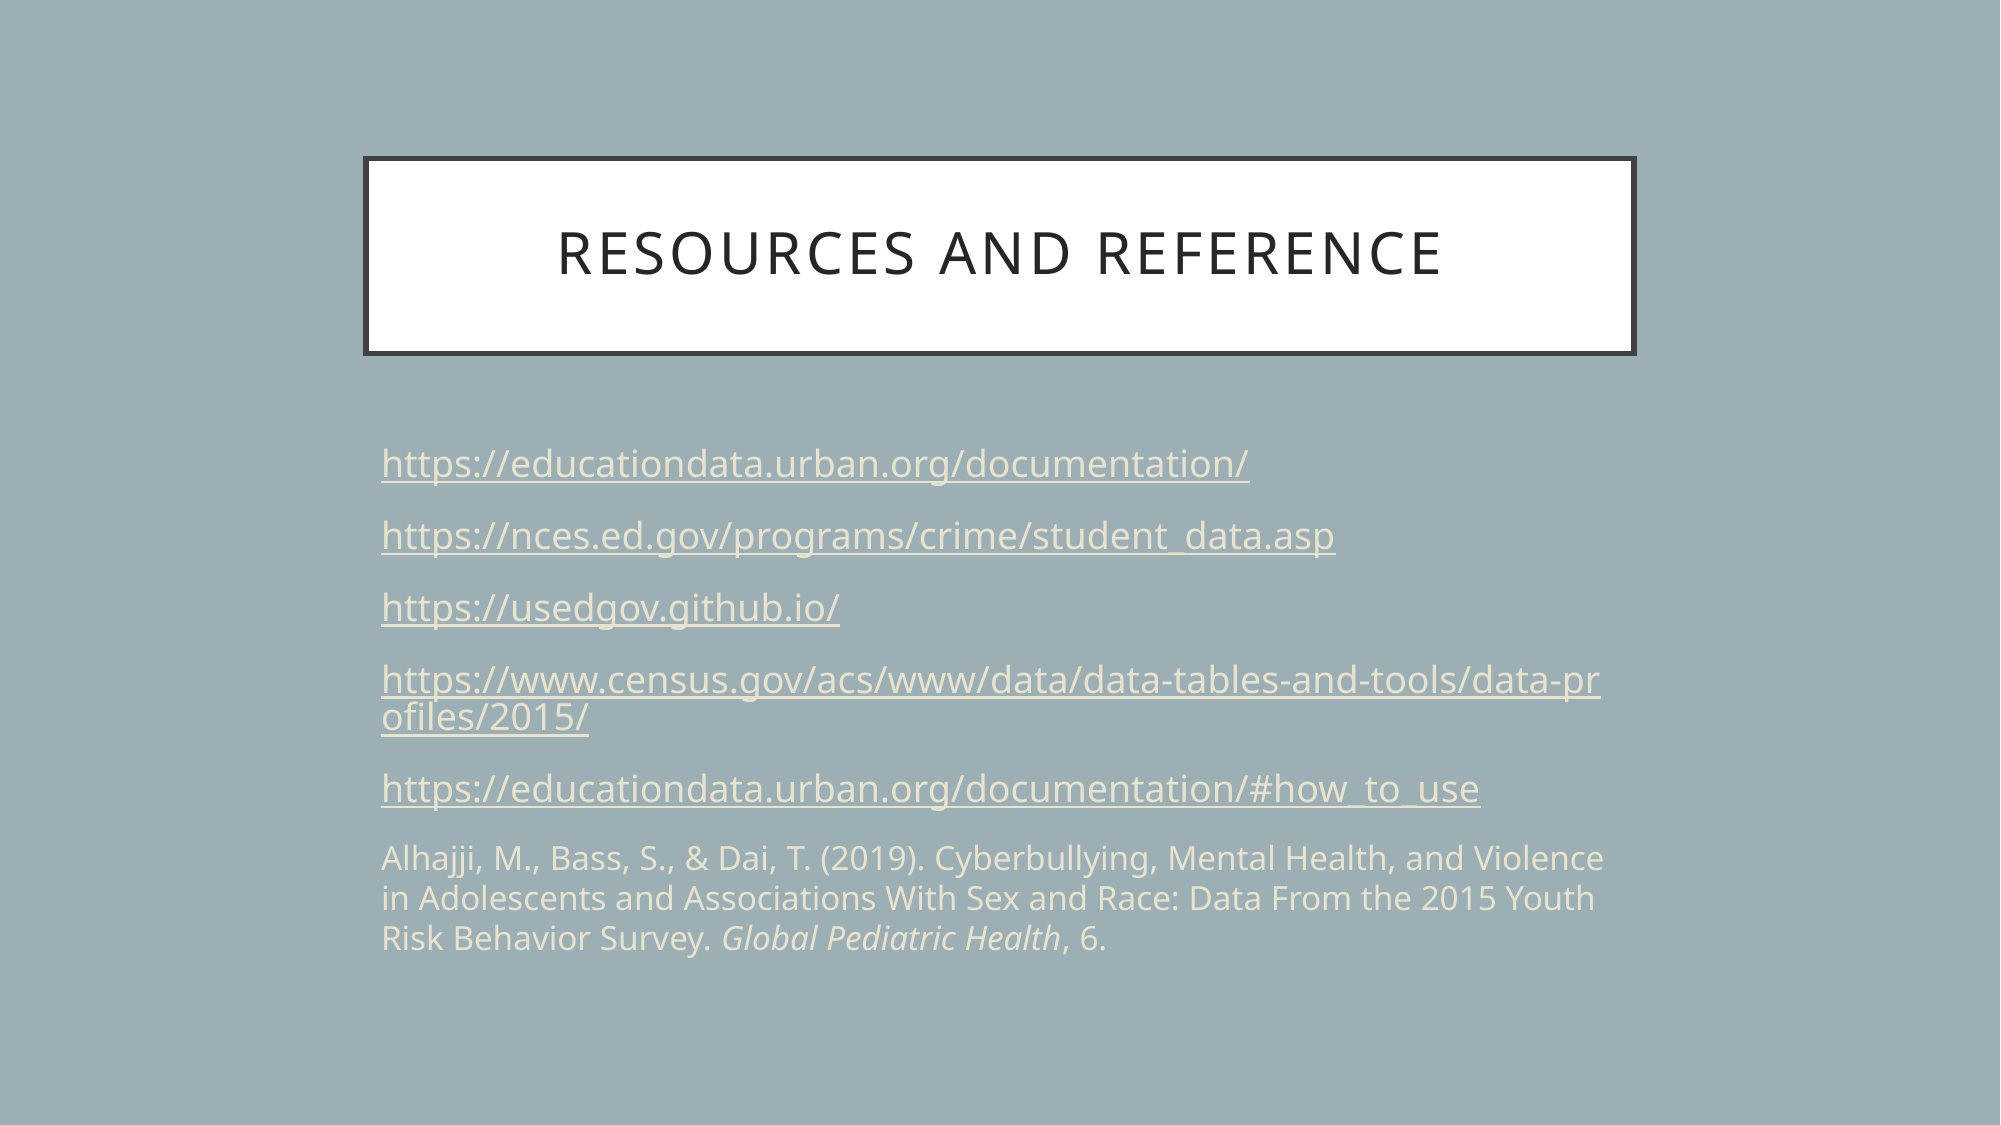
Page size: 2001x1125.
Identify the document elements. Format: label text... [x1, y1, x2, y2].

list https://educationdata.urban.org/documentation/ https://nces.ed.gov/programs/crime/student_data.asp https://usedgov.github.io/ https://www.census.gov/acs/www/data/data-tables-and-tools/data-profiles/2015/ https://educationdata.urban.org/documentation/#how_to_use Alhajji, M., Bass, S., & Dai, T. (2019). Cyberbullying, Mental Health, and Violence in Adolescents and Associations With Sex and Race: Data From the 2015 Youth Risk Behavior Survey. Global Pediatric Health, 6. [366, 432, 1634, 1033]
title Resources and reference [363, 156, 1637, 356]
